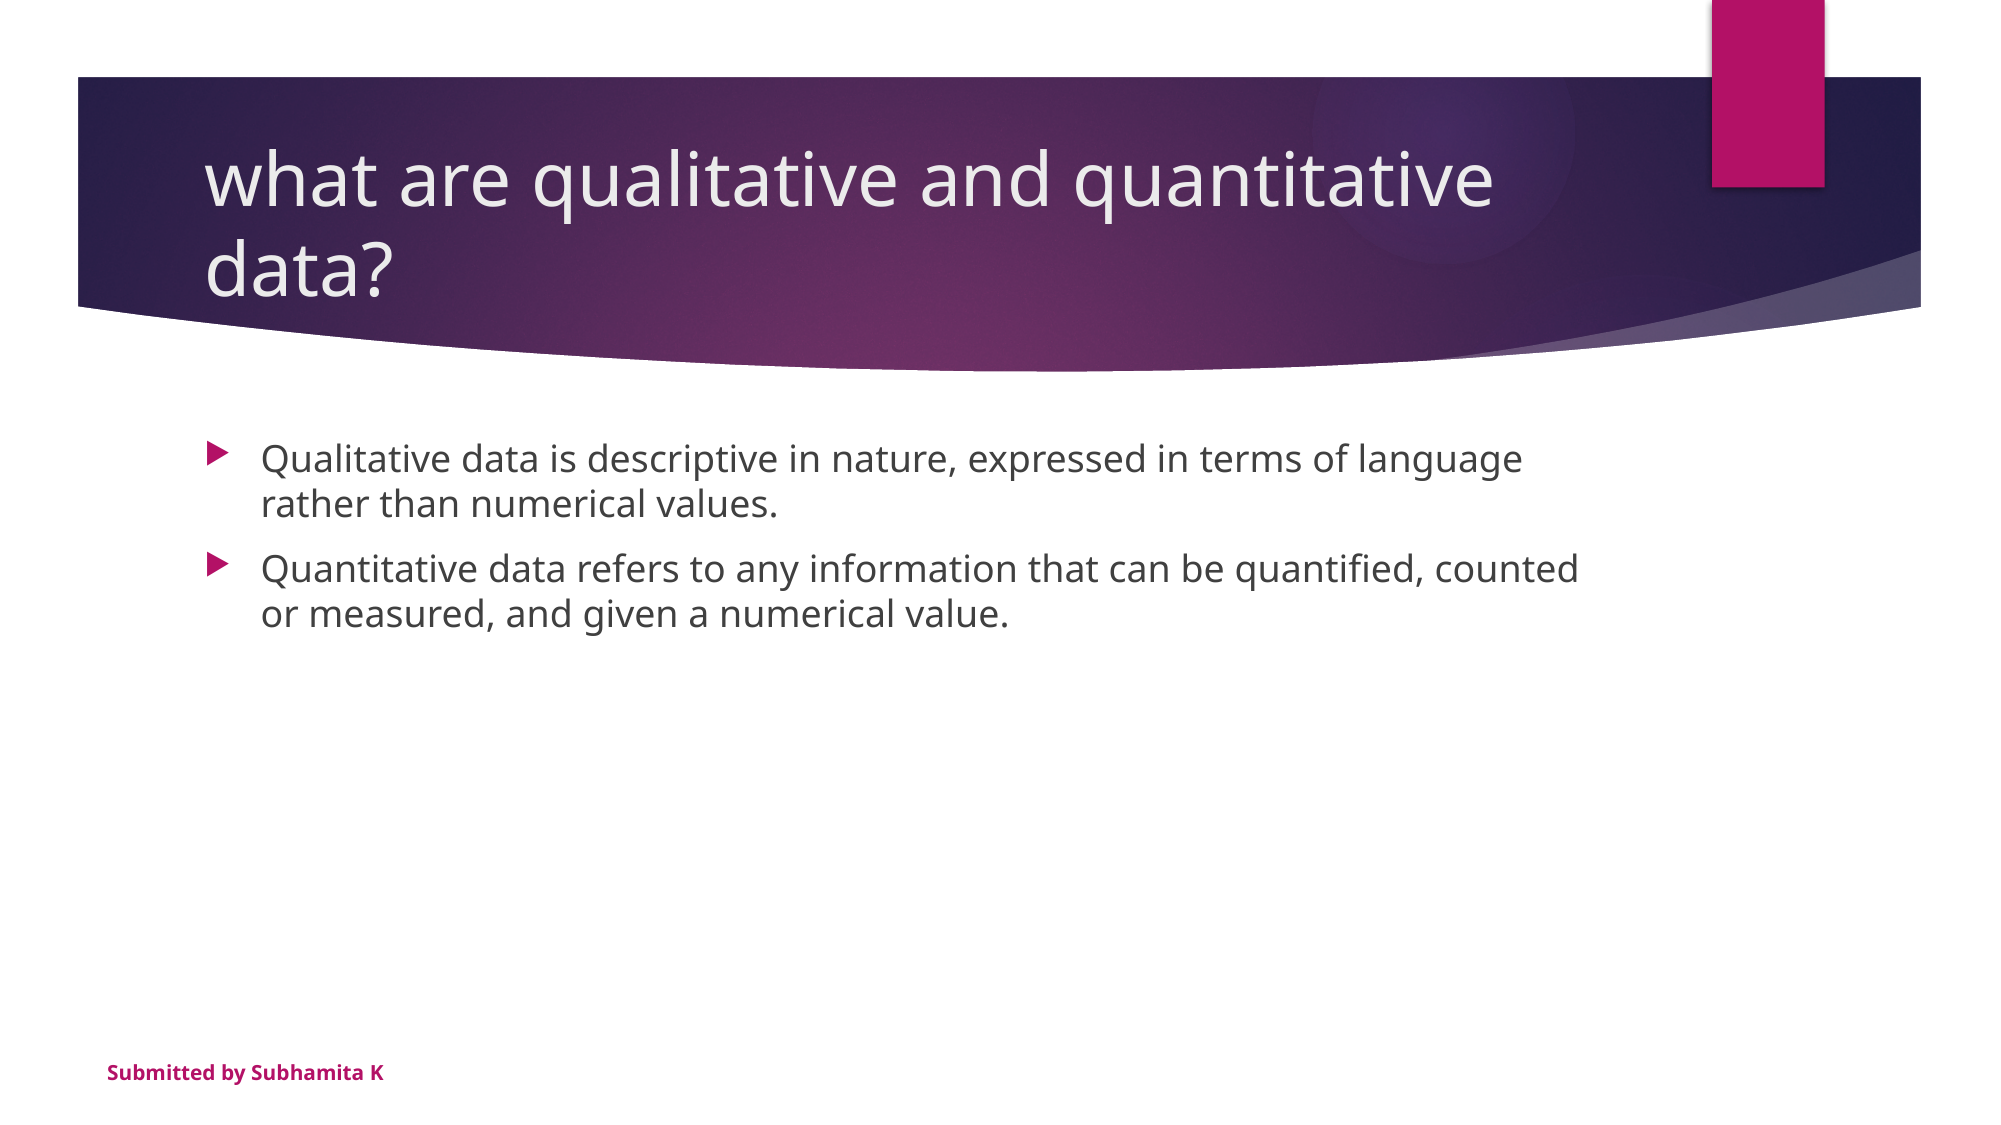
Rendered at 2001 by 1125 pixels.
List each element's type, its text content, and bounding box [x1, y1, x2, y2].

footer Submitted by Subhamita K [92, 1048, 726, 1099]
title what are qualitative and quantitative data? [189, 137, 1627, 307]
list Qualitative data is descriptive in nature, expressed in terms of language rather than numerical values. Quantitative data refers to any information that can be quantified, counted or measured, and given a numerical value. [189, 427, 1638, 988]
